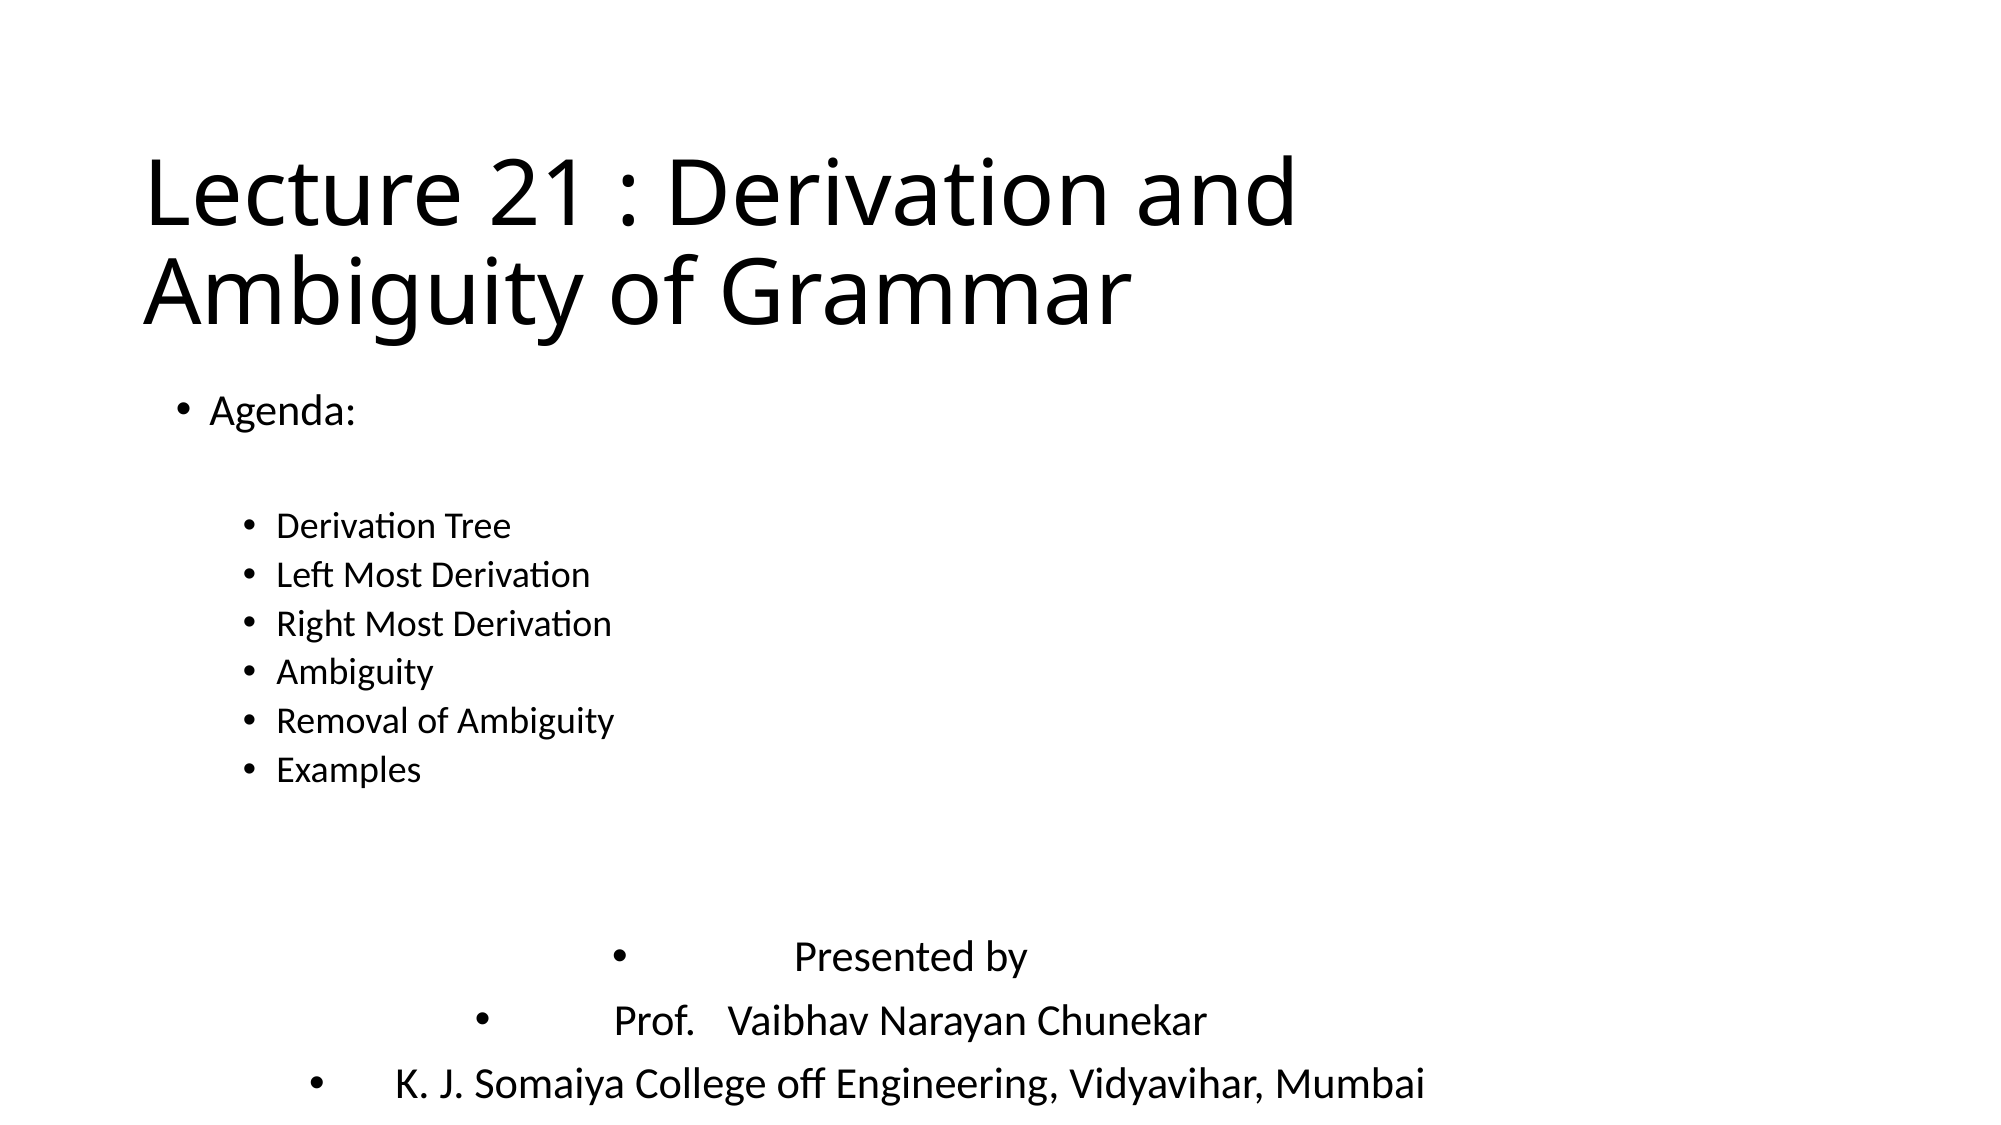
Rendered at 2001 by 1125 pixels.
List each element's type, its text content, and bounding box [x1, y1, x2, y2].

list Agenda: Derivation Tree Left Most Derivation Right Most Derivation Ambiguity Removal of Ambiguity Examples Presented by Prof. Vaibhav Narayan Chunekar K. J. Somaiya College off Engineering, Vidyavihar, Mumbai [160, 379, 1628, 1125]
title Lecture 21 : Derivation and Ambiguity of Grammar [128, 110, 1628, 380]
